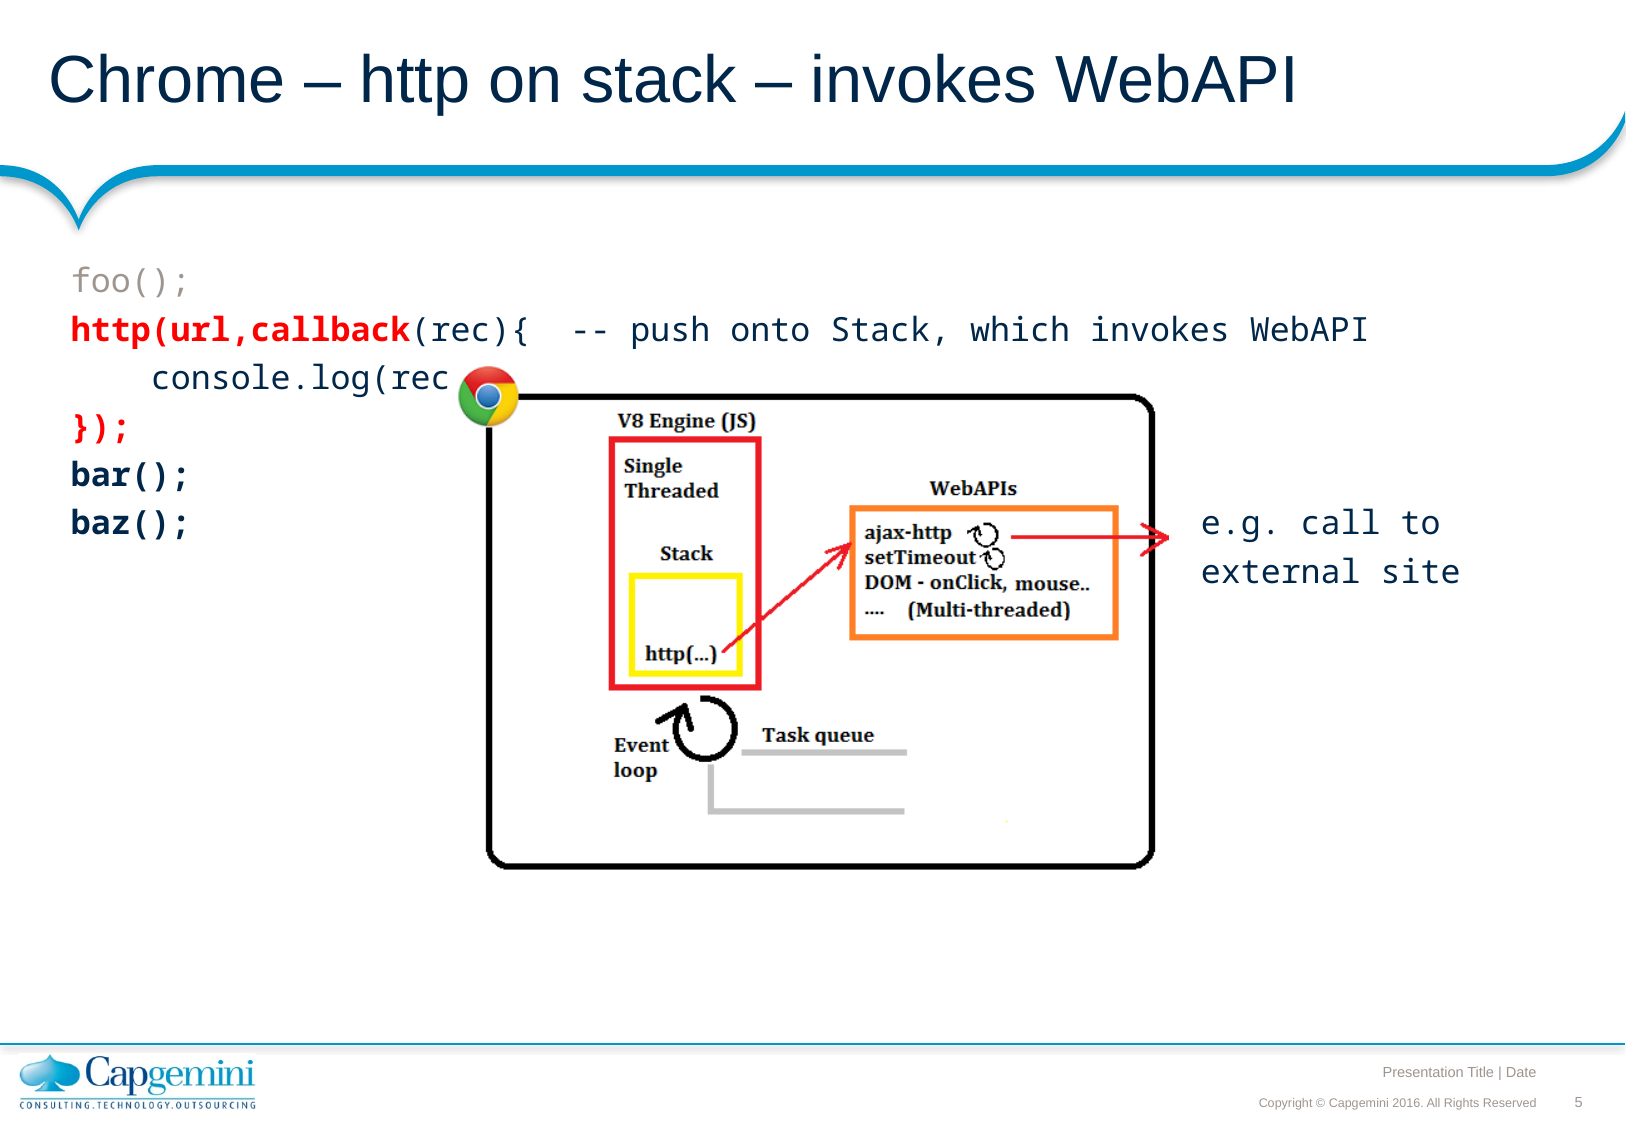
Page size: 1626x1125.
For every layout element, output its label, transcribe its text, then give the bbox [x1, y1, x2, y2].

title Chrome – http on stack – invokes WebAPI [0, 0, 1625, 165]
list foo(); http(url,callback(rec){ -- push onto Stack, which invokes WebAPI console.log(rec); }); bar(); baz(); e.g. call to external site [53, 200, 1625, 1042]
picture [19, 1053, 256, 1110]
picture [456, 360, 1169, 881]
